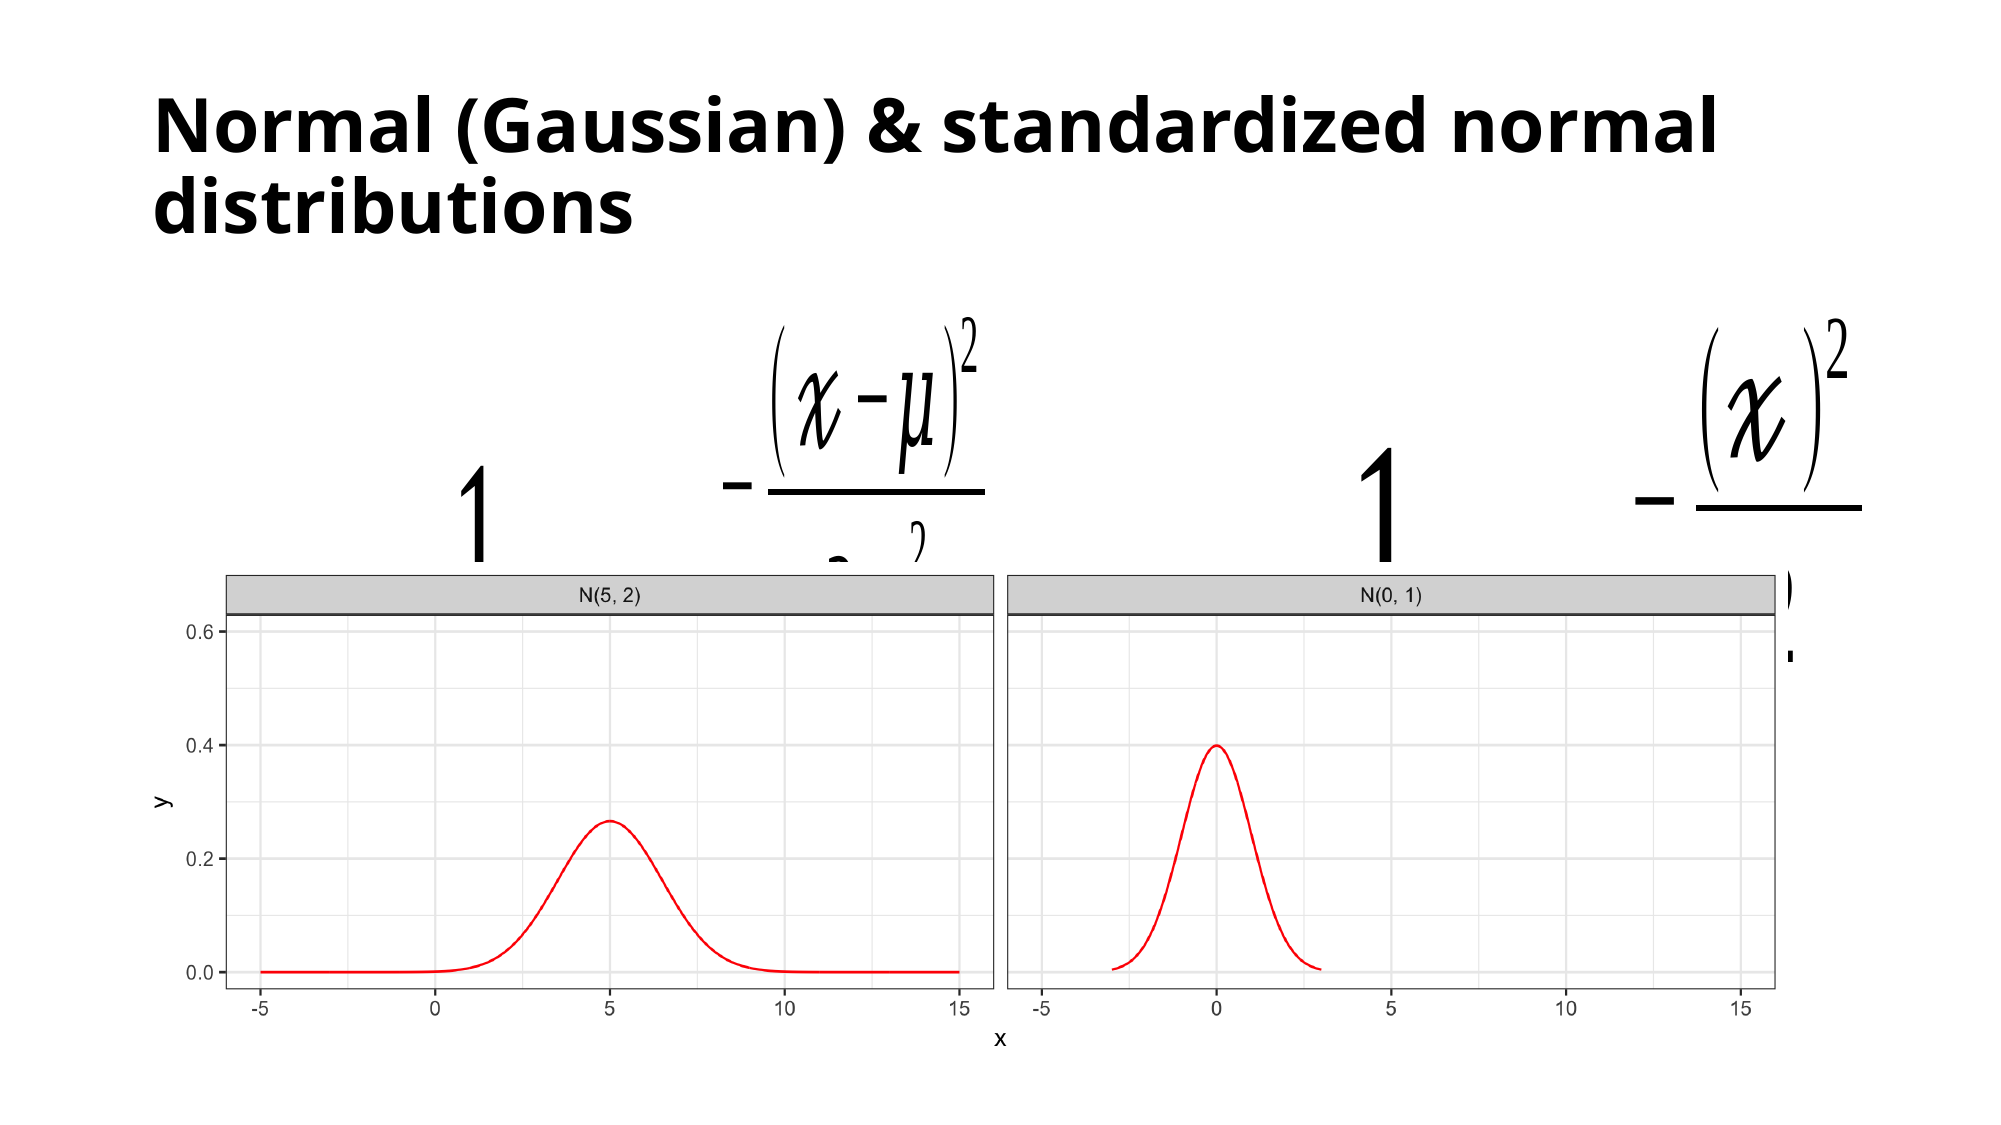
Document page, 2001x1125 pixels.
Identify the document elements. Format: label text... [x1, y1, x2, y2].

title Normal (Gaussian) & standardized normal distributions [137, 59, 1863, 278]
picture [137, 562, 1788, 1058]
